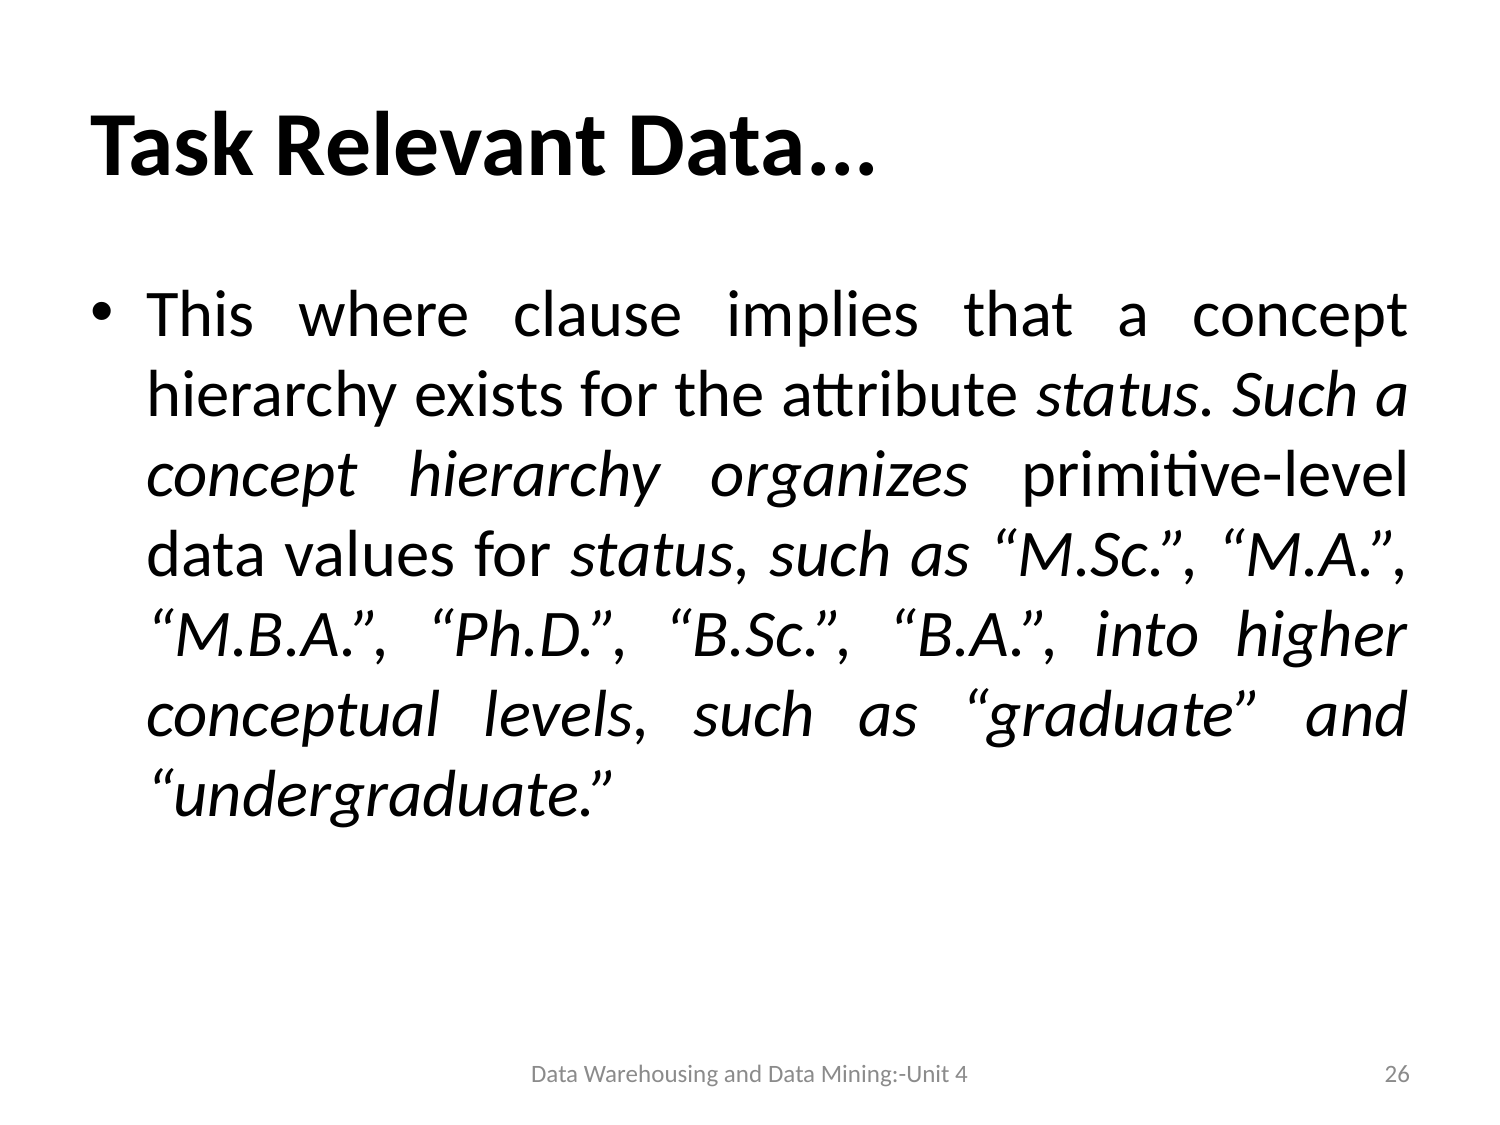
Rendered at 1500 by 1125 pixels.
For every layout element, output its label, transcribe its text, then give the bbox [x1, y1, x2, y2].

slide_number 26 [1074, 1042, 1425, 1103]
list This where clause implies that a concept hierarchy exists for the attribute status. Such a concept hierarchy organizes primitive-level data values for status, such as “M.Sc.”, “M.A.”, “M.B.A.”, “Ph.D.”, “B.Sc.”, “B.A.”, into higher conceptual levels, such as “graduate” and “undergraduate.” [75, 262, 1425, 1005]
title Task Relevant Data... [75, 45, 1425, 233]
footer Data Warehousing and Data Mining:-Unit 4 [512, 1042, 988, 1103]
